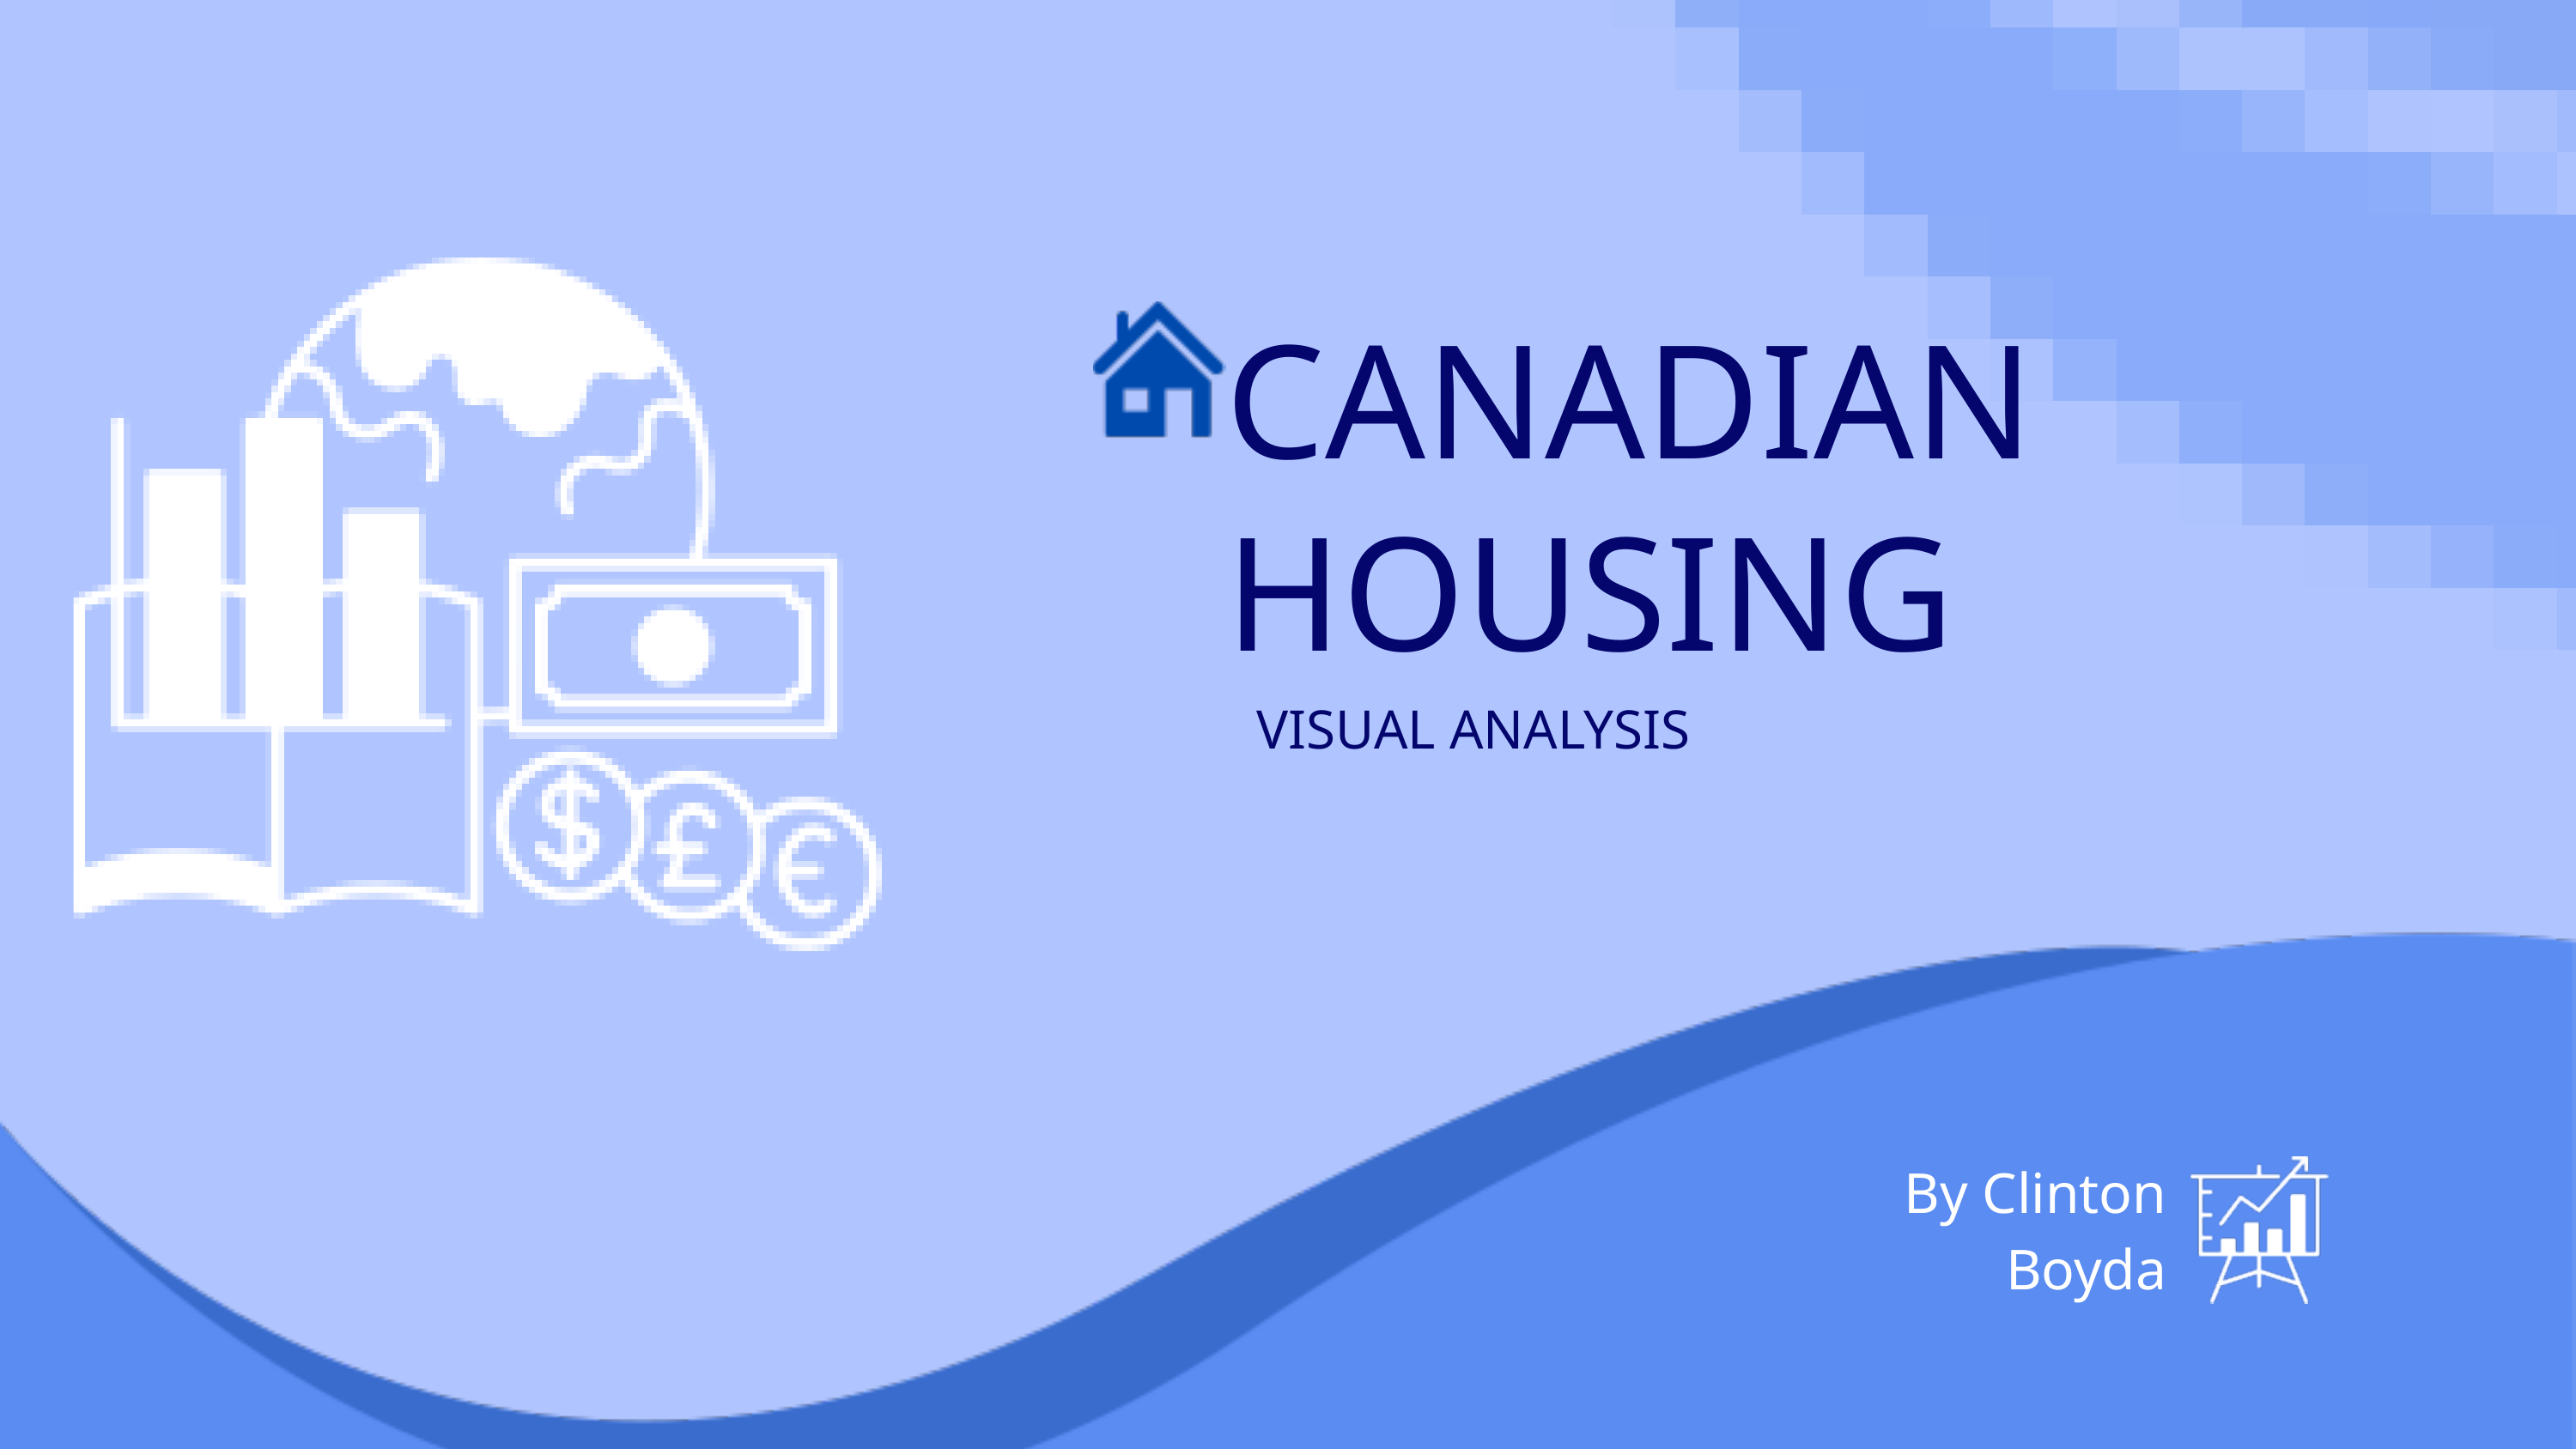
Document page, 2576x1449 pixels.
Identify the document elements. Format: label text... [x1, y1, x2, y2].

text_box [0, 846, 2576, 1449]
text_box VISUAL ANALYSIS [1256, 684, 1900, 760]
text_box By Clinton Boyda [1736, 1147, 2166, 1301]
text_box CANADIAN HOUSING [1225, 299, 2432, 683]
text_box [73, 258, 889, 951]
text_box [1487, 0, 2576, 775]
text_box [2190, 1156, 2329, 1304]
text_box [1093, 301, 1225, 440]
